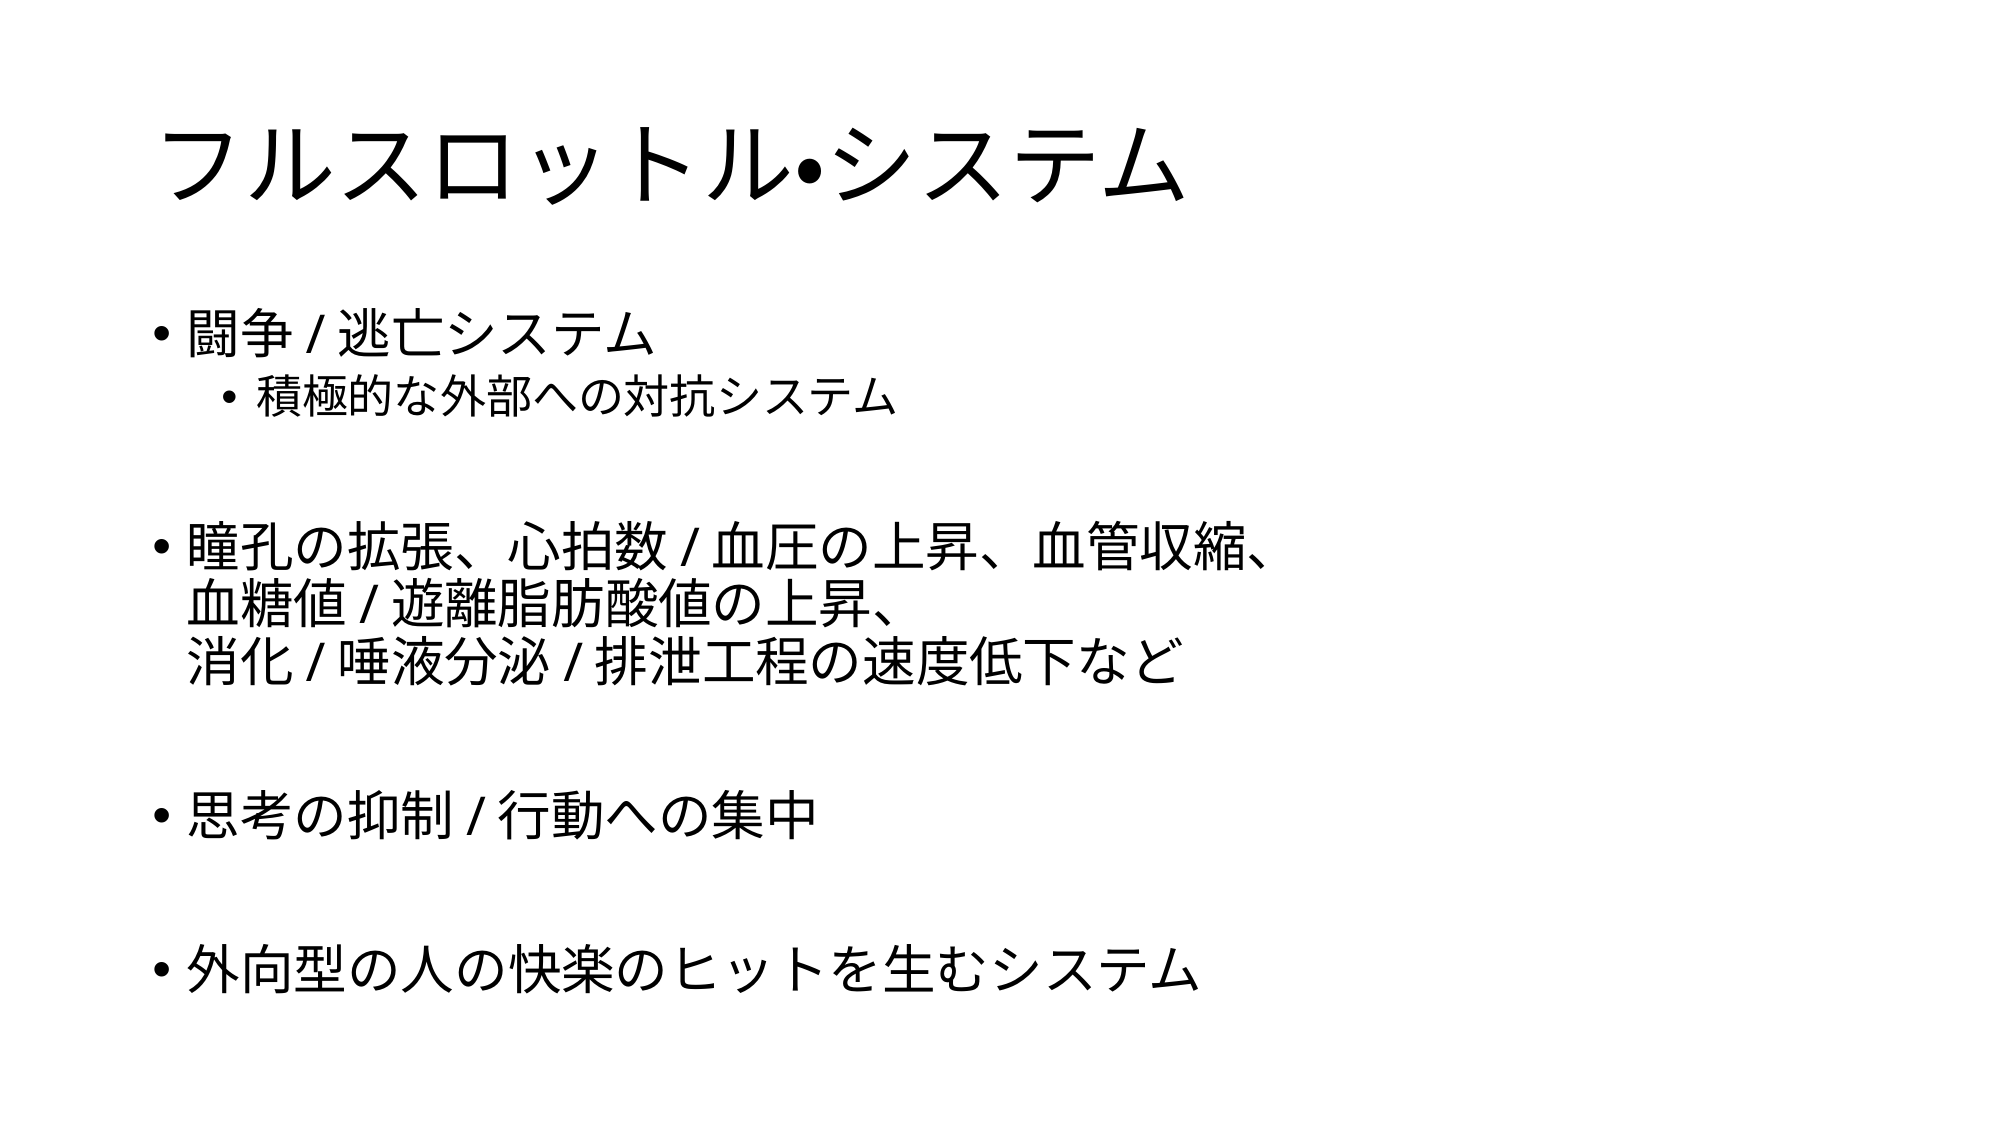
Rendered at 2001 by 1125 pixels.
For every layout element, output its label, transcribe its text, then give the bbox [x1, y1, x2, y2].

title フルスロットル・システム [137, 59, 1863, 278]
list 闘争/逃亡システム 積極的な外部への対抗システム 瞳孔の拡張、心拍数/血圧の上昇、血管収縮、 血糖値/遊離脂肪酸値の上昇、 消化/唾液分泌/排泄工程の速度低下など 思考の抑制/行動への集中 外向型の人の快楽のヒットを生むシステム [137, 299, 1863, 1014]
